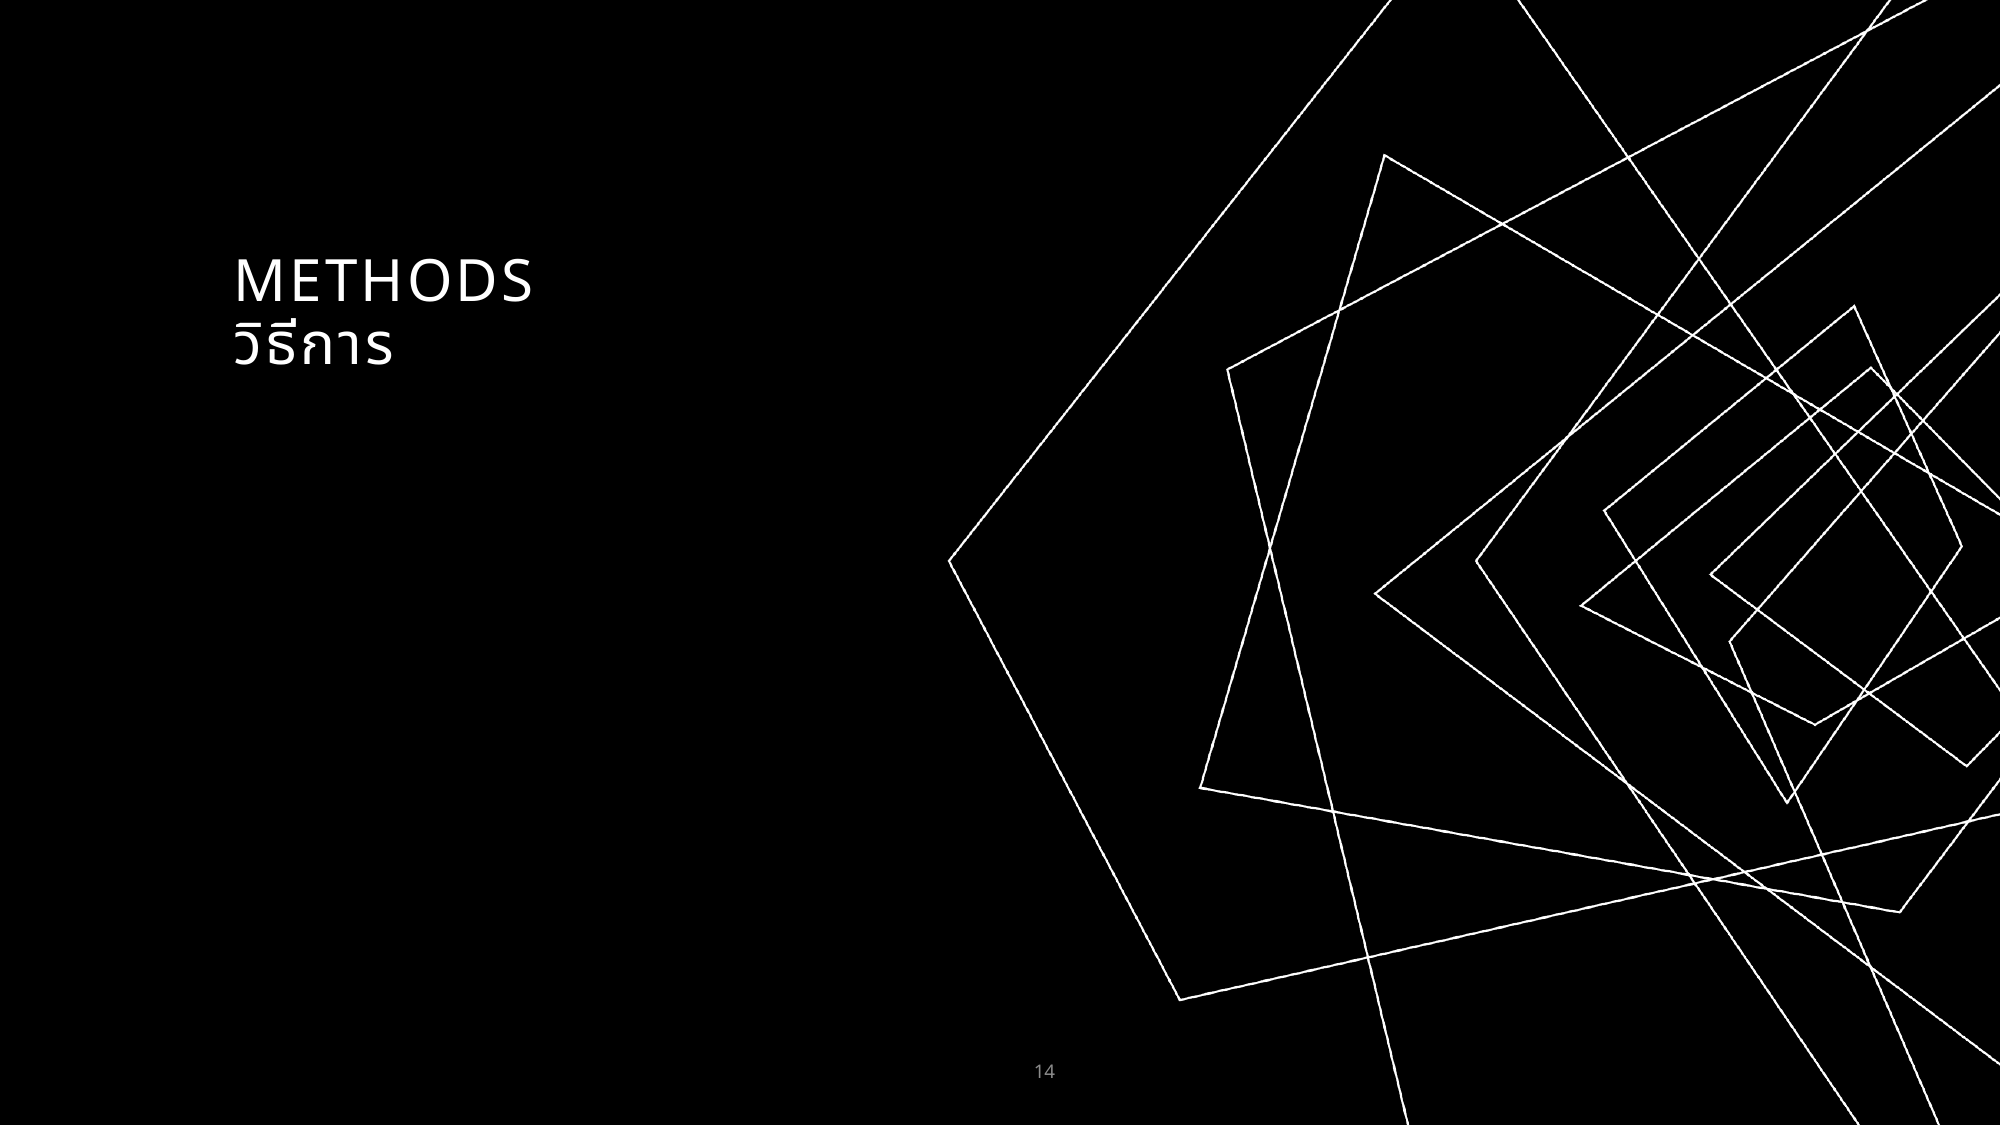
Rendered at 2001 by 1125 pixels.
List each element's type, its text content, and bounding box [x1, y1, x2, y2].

title Methods วิธีการ [218, 47, 694, 385]
picture [900, 0, 2000, 1125]
slide_number 14 [908, 1042, 1071, 1103]
